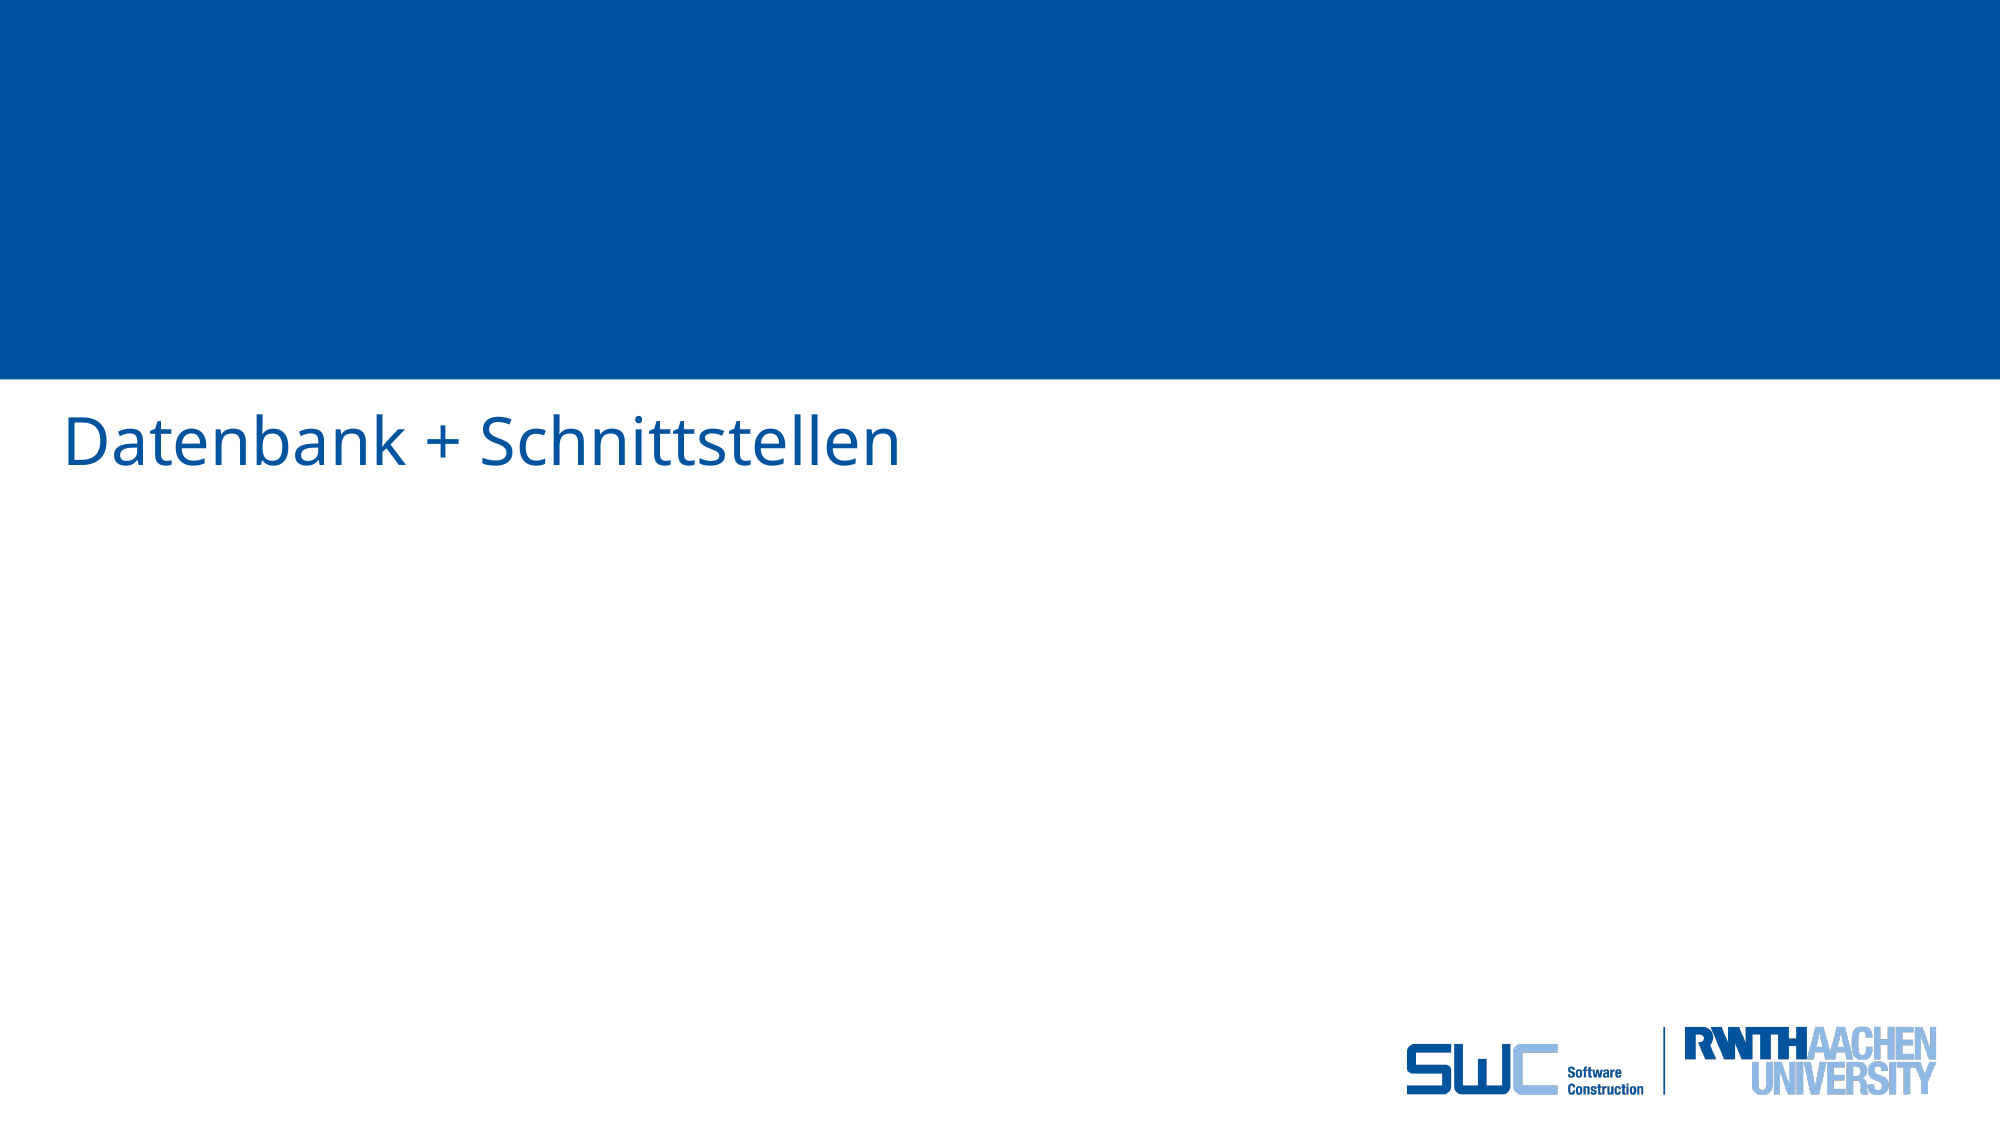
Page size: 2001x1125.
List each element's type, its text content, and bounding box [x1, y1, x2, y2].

title Datenbank + Schnittstellen [63, 408, 1937, 481]
picture [1386, 993, 1957, 1125]
